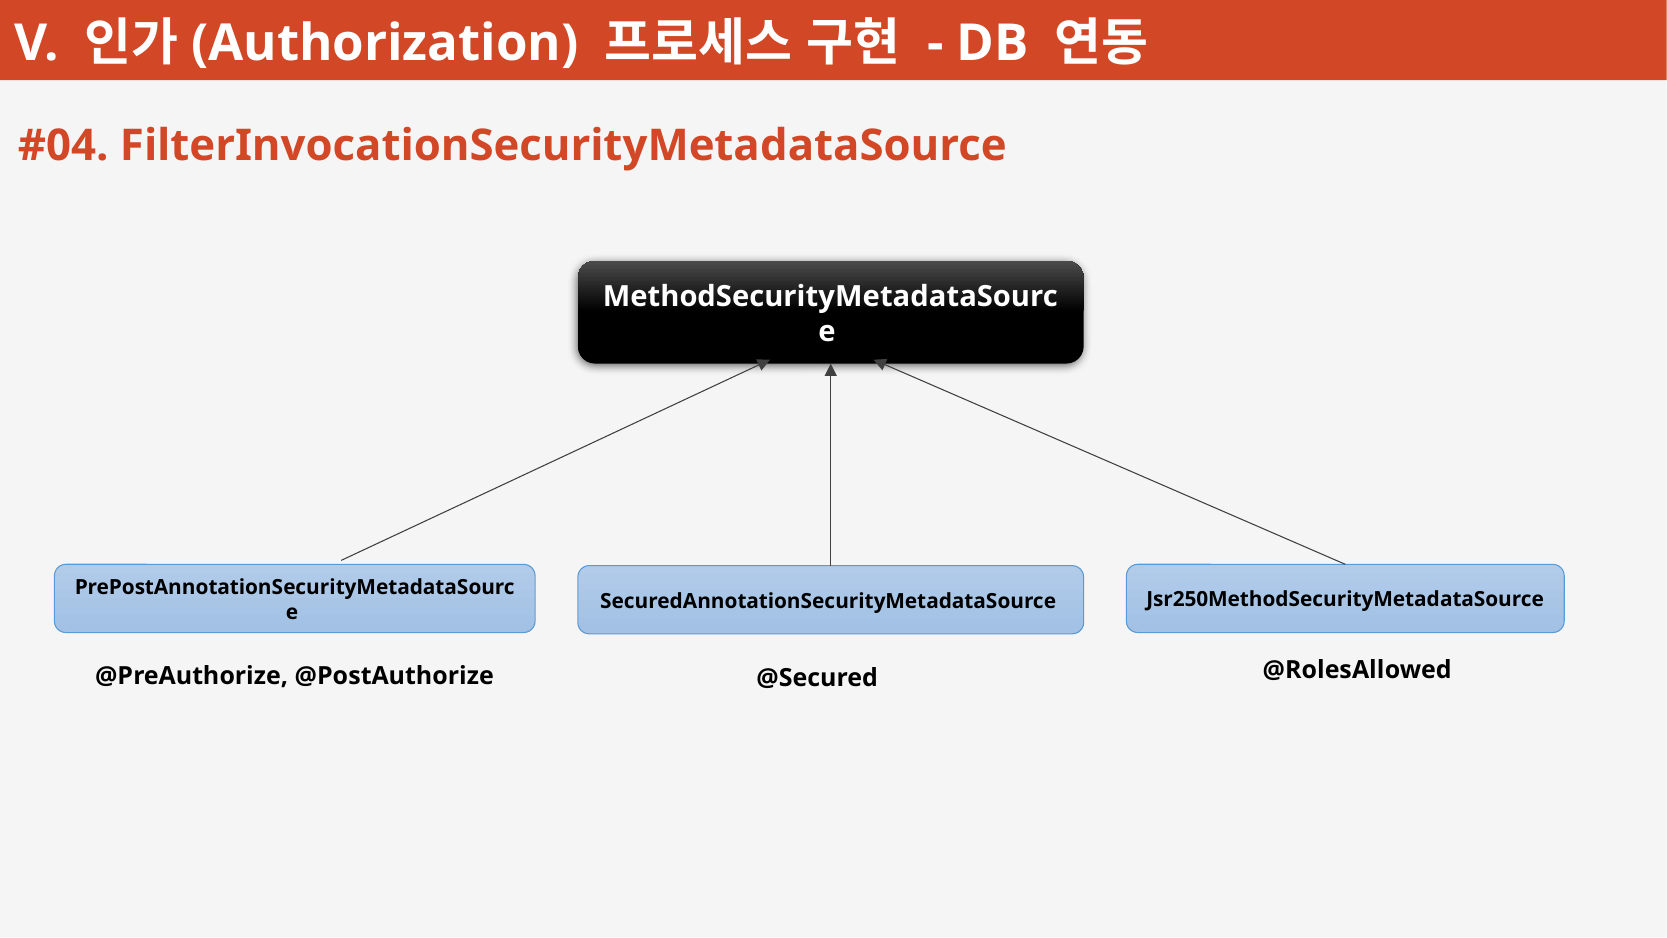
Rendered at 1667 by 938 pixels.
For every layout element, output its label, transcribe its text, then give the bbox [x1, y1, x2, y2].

text_box MethodSecurityMetadataSource [577, 260, 1084, 364]
text_box Jsr250MethodSecurityMetadataSource [1125, 563, 1565, 634]
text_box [873, 359, 1346, 565]
text_box PrePostAnnotationSecurityMetadataSource [53, 563, 536, 634]
text_box @PreAuthorize, @PostAuthorize [80, 652, 510, 698]
text_box SecuredAnnotationSecurityMetadataSource [577, 565, 1085, 635]
text_box @Secured [741, 653, 893, 699]
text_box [341, 359, 770, 561]
text_box @RolesAllowed [1247, 646, 1467, 691]
text_box #04. FilterInvocationSecurityMetadataSource [3, 109, 1022, 177]
